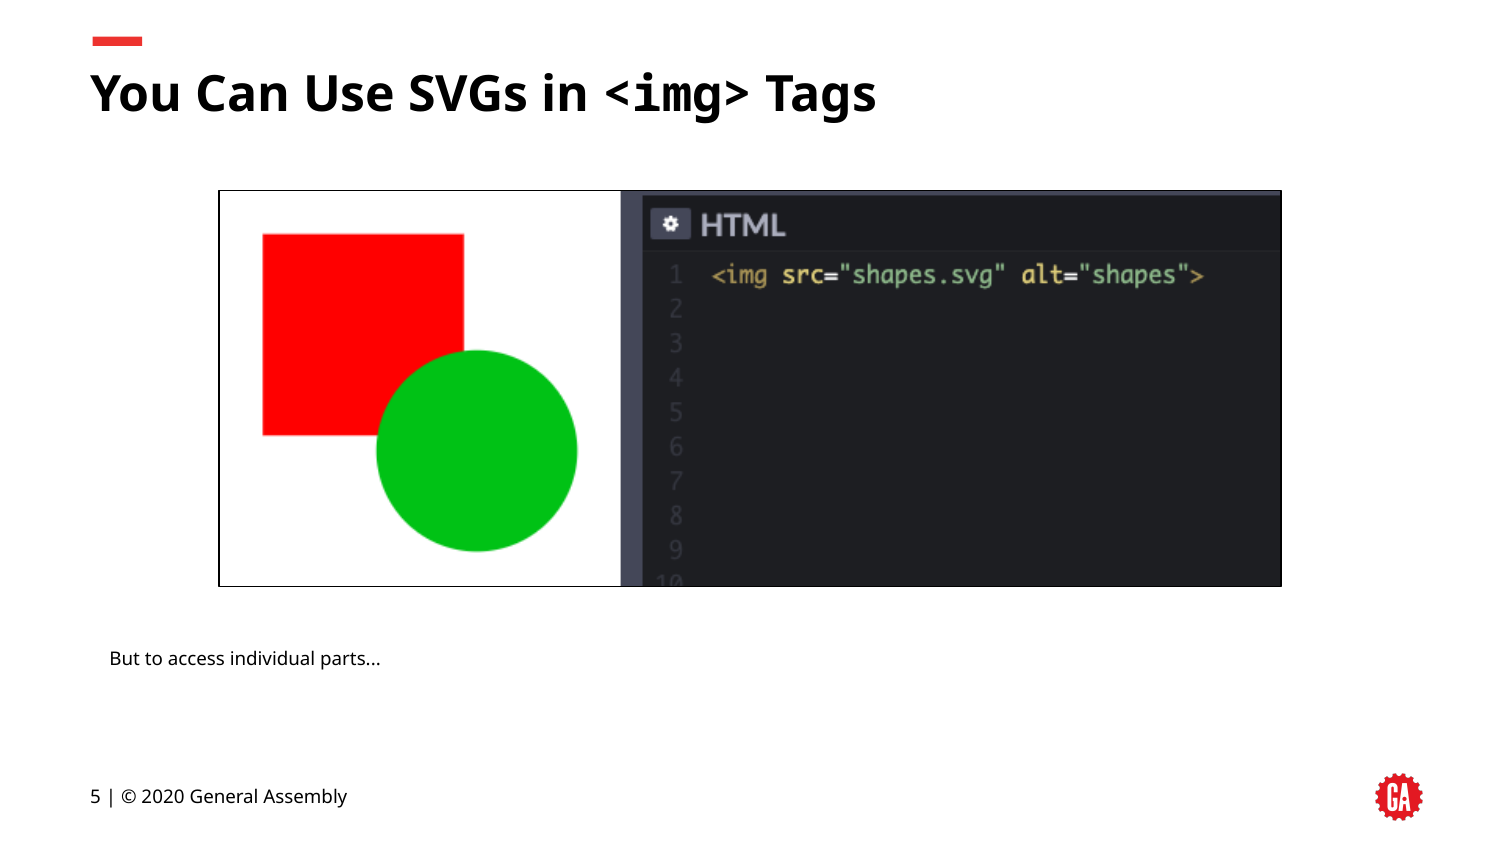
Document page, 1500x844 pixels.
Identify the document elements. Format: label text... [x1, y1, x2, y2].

list But to access individual parts... [94, 628, 1425, 731]
picture [1373, 771, 1425, 823]
picture [219, 191, 1281, 586]
slide_number ‹#› | © 2020 General Assembly [75, 764, 465, 830]
title You Can Use SVGs in <img> Tags [75, 46, 1473, 140]
